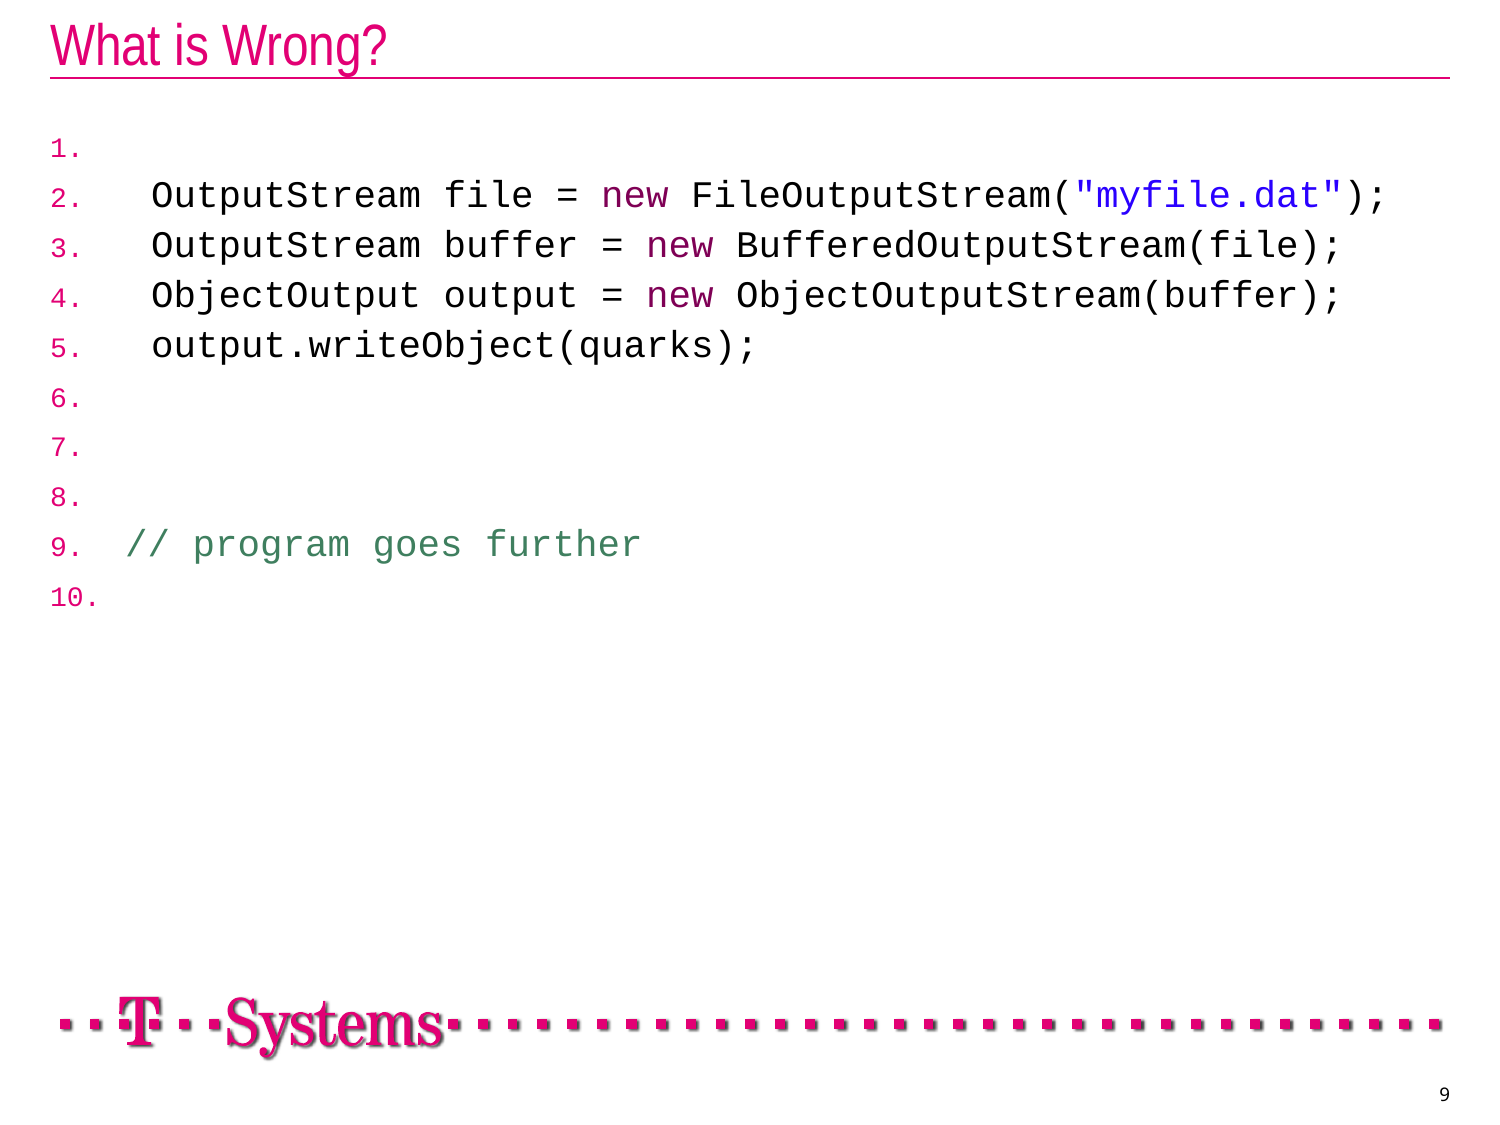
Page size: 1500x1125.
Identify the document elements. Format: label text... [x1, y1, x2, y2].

slide_number 9 [1361, 1082, 1451, 1107]
title What is Wrong? [50, 14, 1450, 91]
list try { OutputStream file = new FileOutputStream("myfile.dat"); OutputStream buffer = new BufferedOutputStream(file); ObjectOutput output = new ObjectOutputStream(buffer); output.writeObject(quarks); } finally { output.close(); } // program goes further … [50, 125, 1450, 988]
